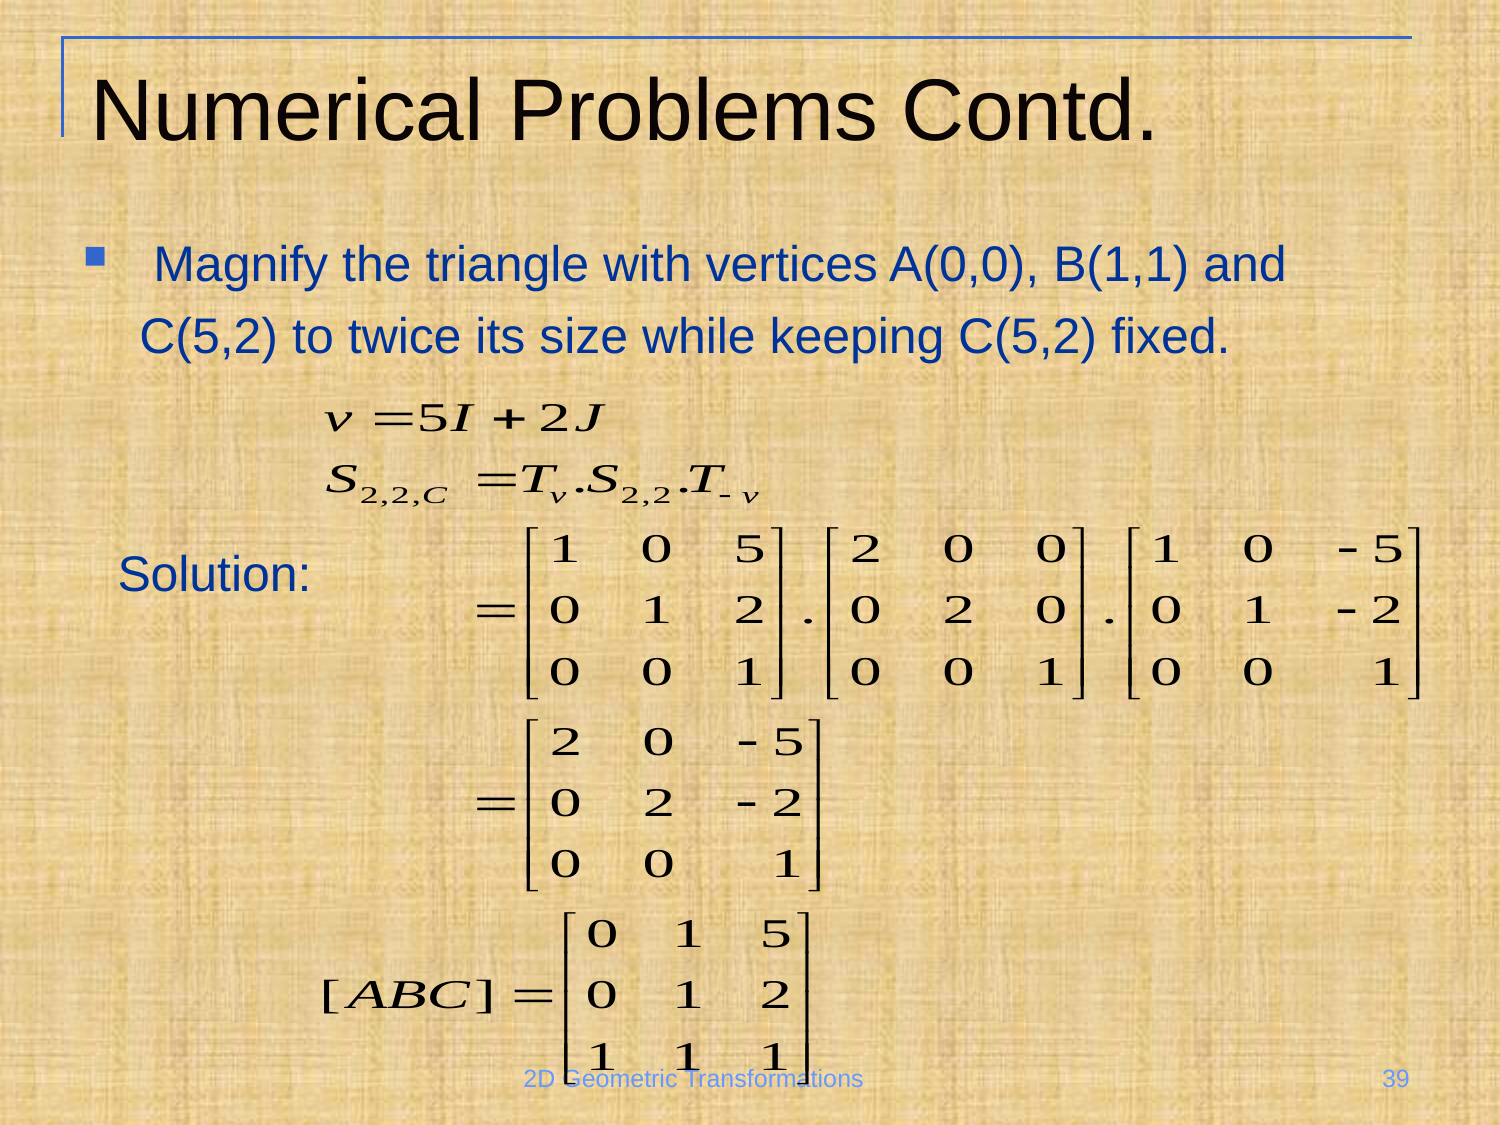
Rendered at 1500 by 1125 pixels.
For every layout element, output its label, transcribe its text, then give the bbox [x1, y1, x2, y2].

list Magnify the triangle with vertices A(0,0), B(1,1) and C(5,2) to twice its size while keeping C(5,2) fixed. Solution: [68, 223, 1419, 1006]
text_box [314, 393, 1445, 1125]
picture [0, 0, 1500, 1125]
title Numerical Problems Contd. [75, 45, 1425, 233]
